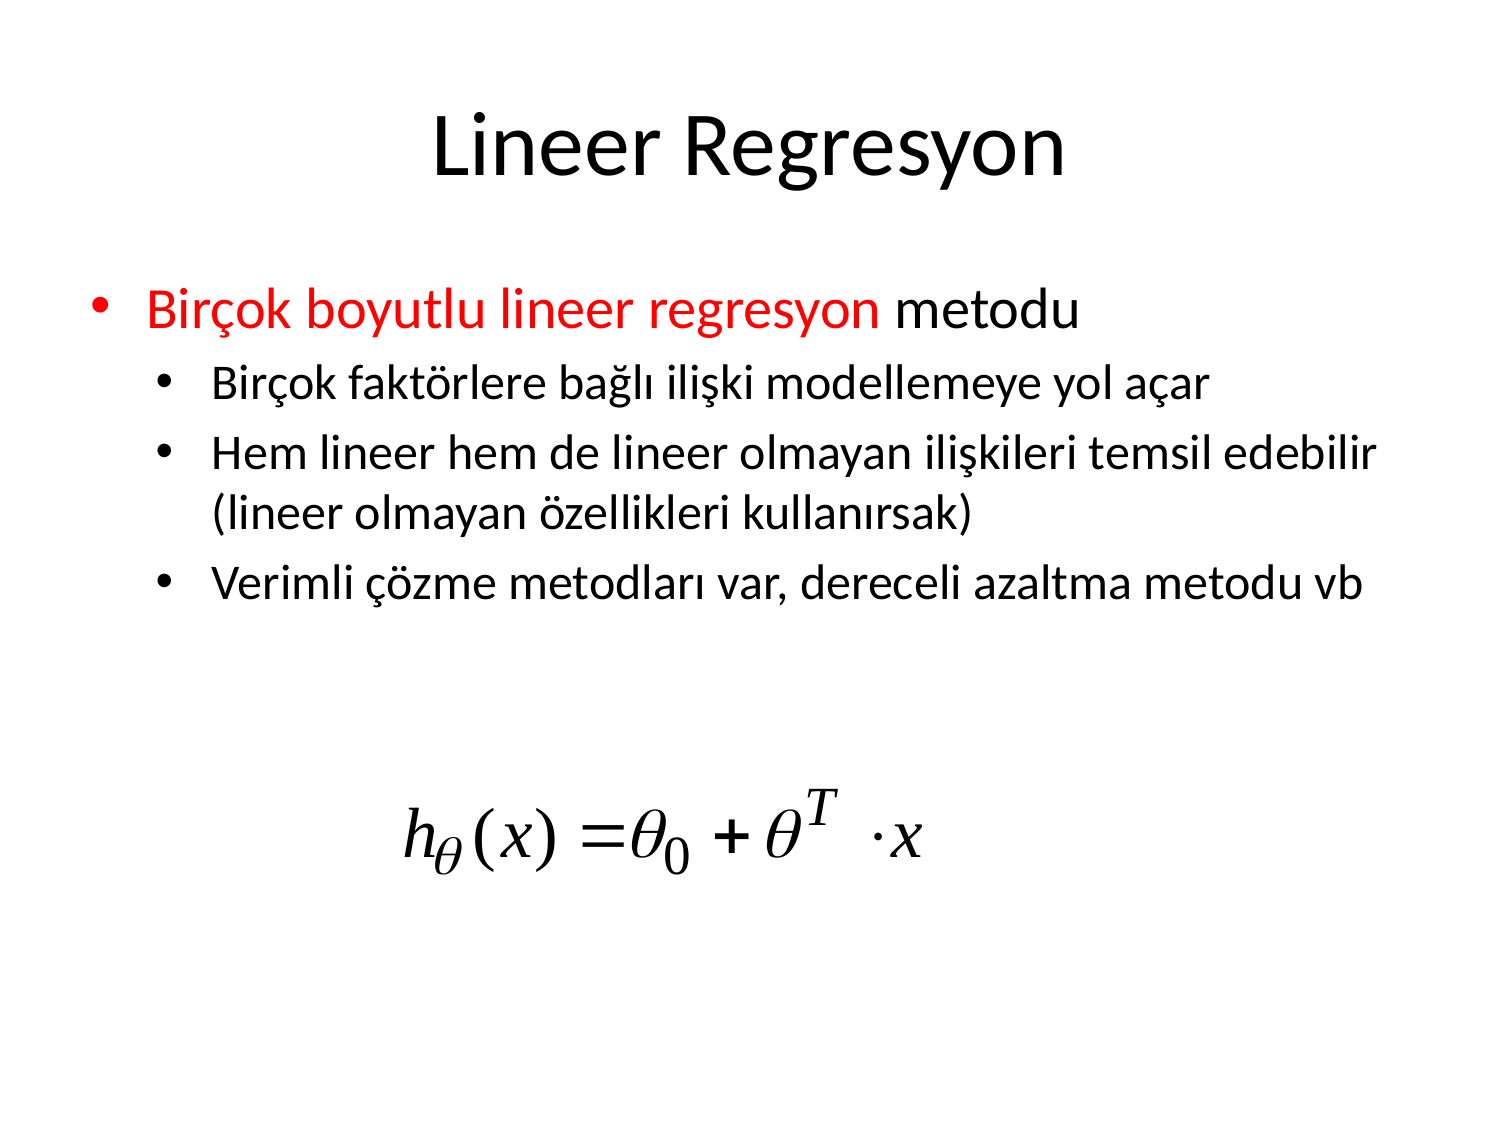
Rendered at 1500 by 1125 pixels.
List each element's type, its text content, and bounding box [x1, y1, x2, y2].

list Birçok boyutlu lineer regresyon metodu Birçok faktörlere bağlı ilişki modellemeye yol açar Hem lineer hem de lineer olmayan ilişkileri temsil edebilir (lineer olmayan özellikleri kullanırsak) Verimli çözme metodları var, dereceli azaltma metodu vb [75, 262, 1425, 1025]
title Lineer Regresyon [75, 45, 1425, 233]
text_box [387, 762, 941, 897]
